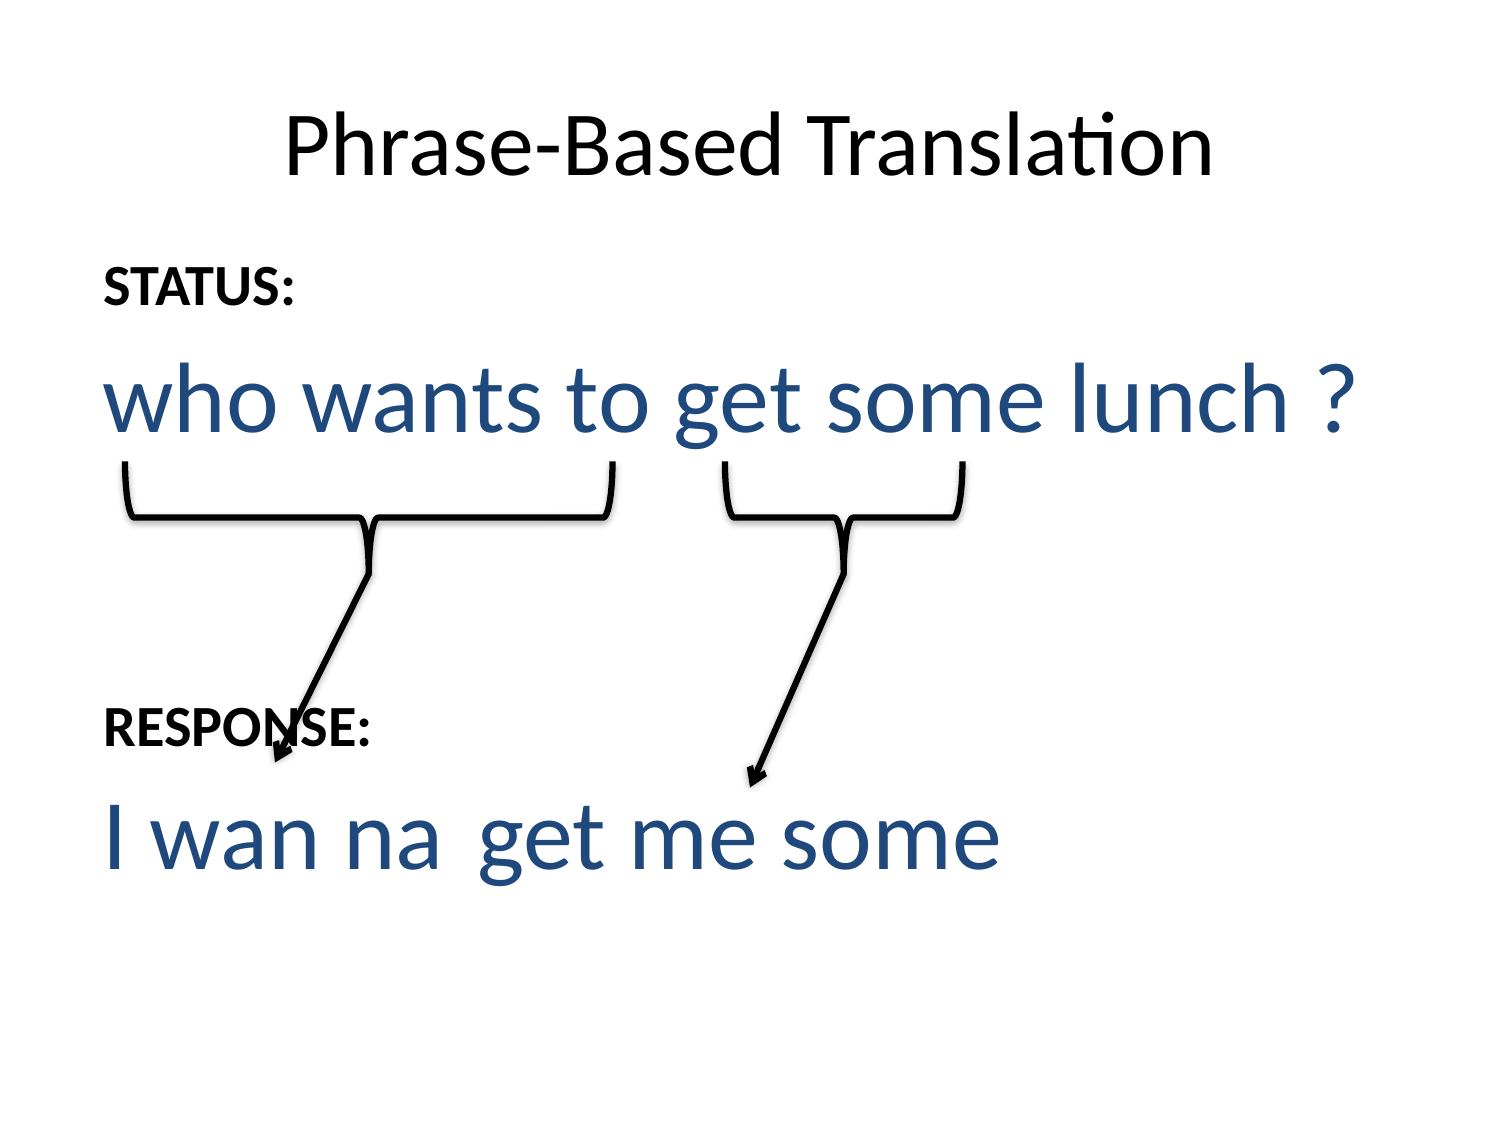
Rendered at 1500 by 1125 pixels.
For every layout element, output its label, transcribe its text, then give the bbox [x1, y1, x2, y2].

text_box STATUS: [89, 239, 311, 324]
title Phrase-Based Translation [75, 45, 1425, 233]
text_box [87, 461, 460, 899]
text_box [462, 461, 1051, 899]
text_box who wants to get some lunch ? [87, 324, 1413, 460]
